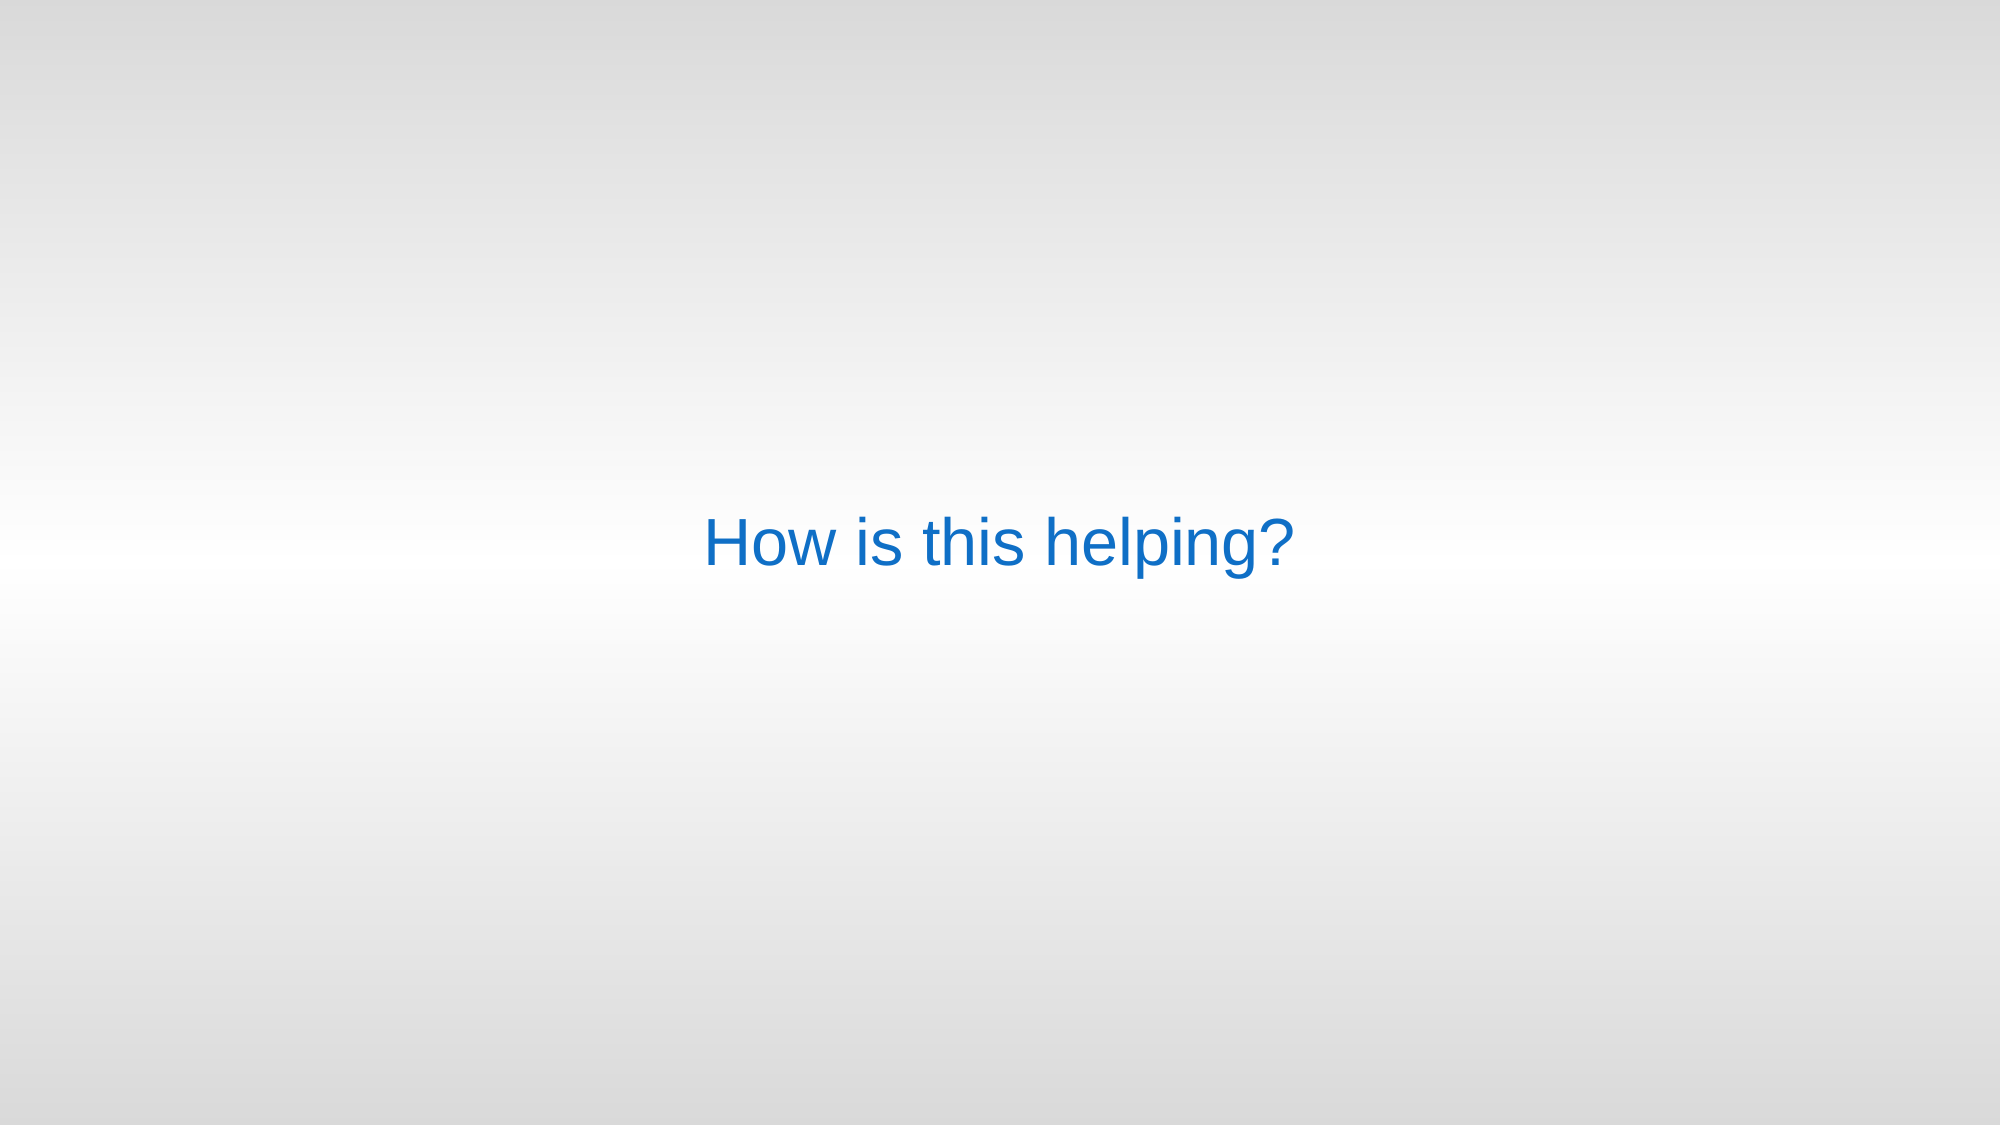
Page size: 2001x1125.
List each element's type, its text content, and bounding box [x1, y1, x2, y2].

title How is this helping? [249, 195, 1750, 588]
text_box [289, 391, 1790, 784]
